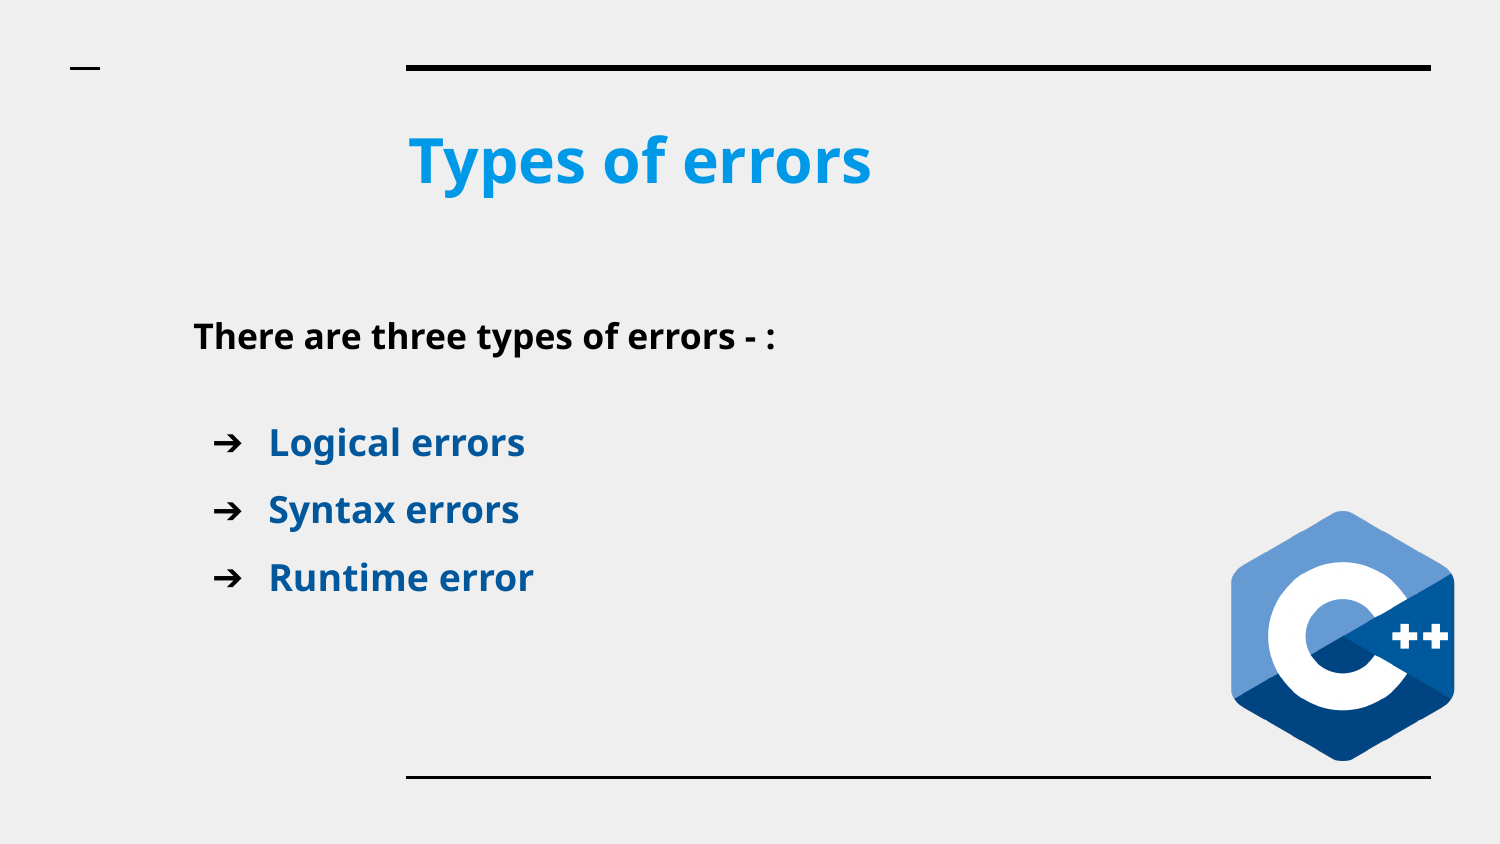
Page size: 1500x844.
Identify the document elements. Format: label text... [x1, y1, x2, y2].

picture [1217, 511, 1468, 762]
title Types of errors [393, 105, 1431, 218]
text_box There are three types of errors - : Logical errors Syntax errors Runtime error [178, 292, 1322, 614]
